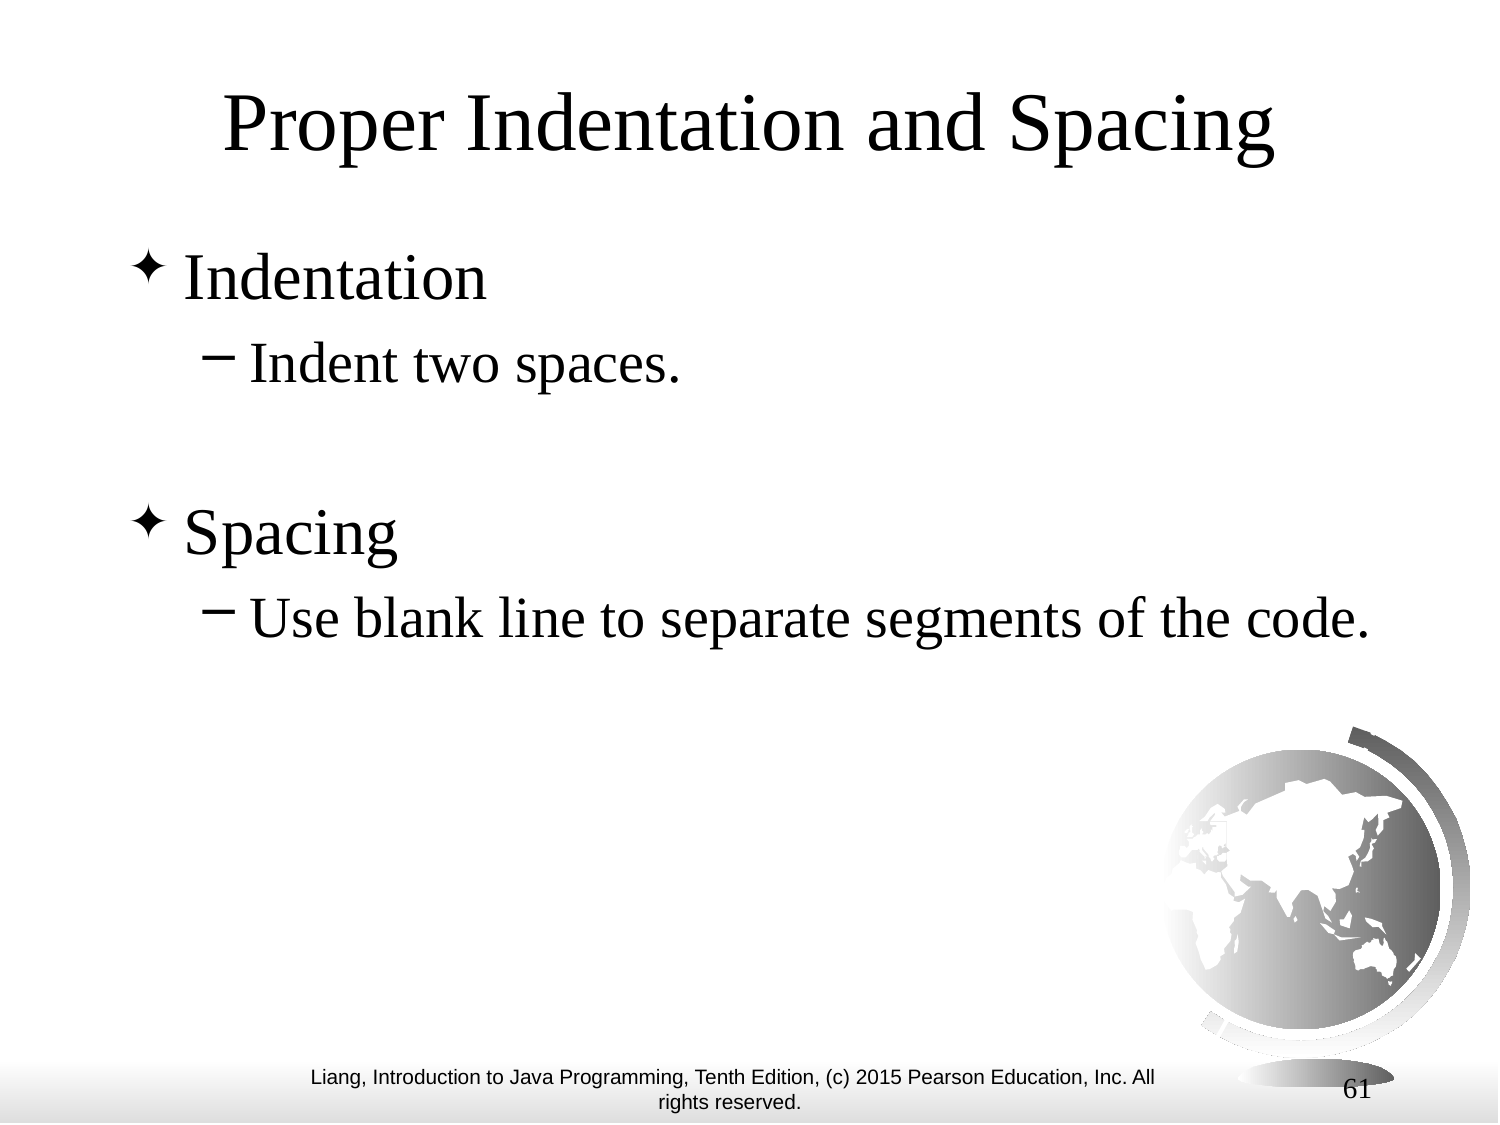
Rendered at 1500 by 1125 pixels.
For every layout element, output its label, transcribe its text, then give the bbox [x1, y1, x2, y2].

title Proper Indentation and Spacing [112, 0, 1388, 224]
list Indentation Indent two spaces. Spacing Use blank line to separate segments of the code. [112, 224, 1413, 900]
slide_number 61 [1074, 1049, 1388, 1125]
